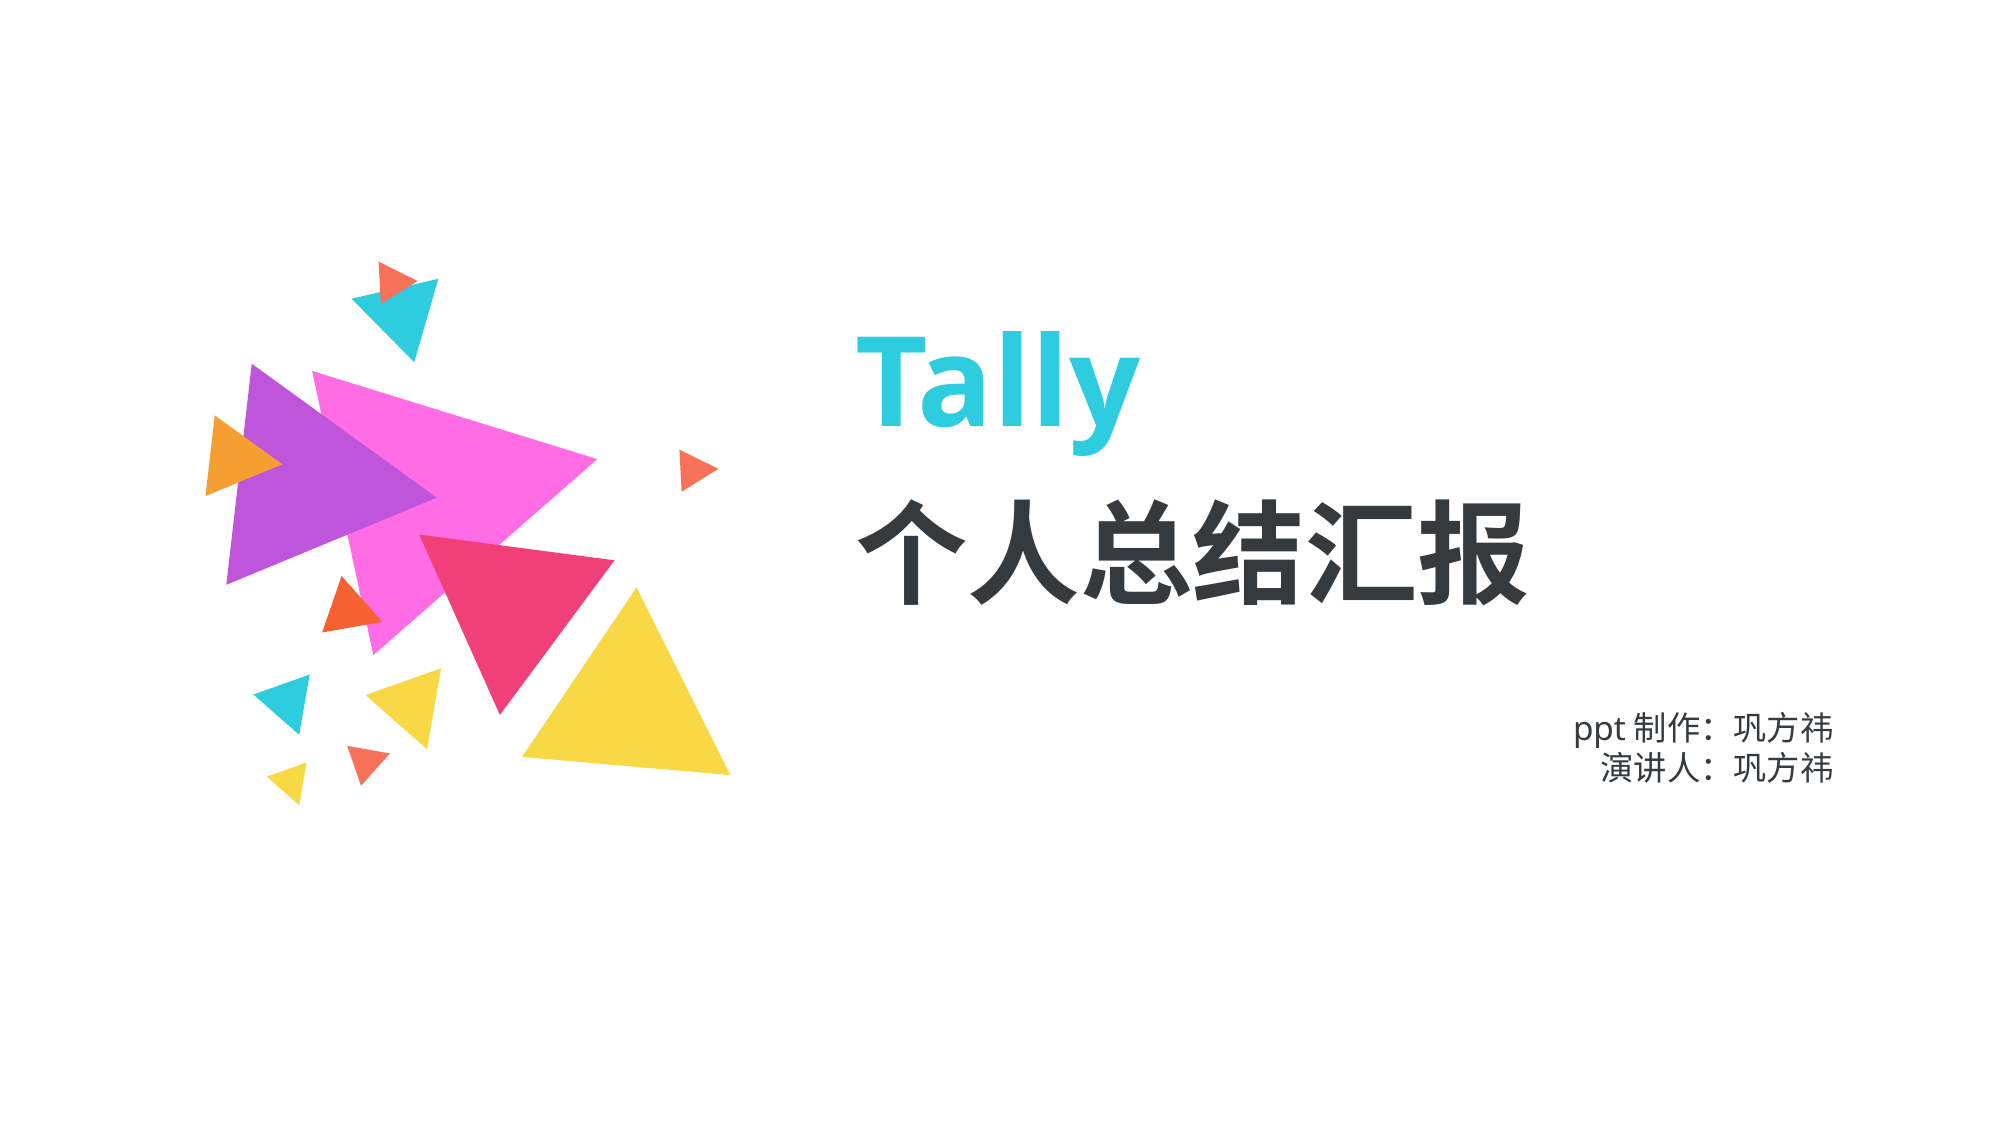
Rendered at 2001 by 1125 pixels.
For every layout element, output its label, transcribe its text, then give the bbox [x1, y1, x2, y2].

text_box [345, 744, 392, 788]
text_box [520, 585, 733, 777]
text_box [264, 760, 308, 808]
text_box [320, 574, 385, 634]
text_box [840, 294, 1864, 627]
text_box [204, 413, 285, 498]
text_box [349, 277, 440, 365]
text_box [225, 361, 439, 587]
text_box [363, 666, 443, 752]
text_box [678, 447, 721, 494]
text_box [251, 672, 312, 737]
text_box ppt制作：巩方祎 演讲人：巩方祎 [855, 659, 1849, 795]
text_box [310, 369, 600, 658]
text_box [417, 533, 617, 717]
text_box [377, 259, 420, 306]
